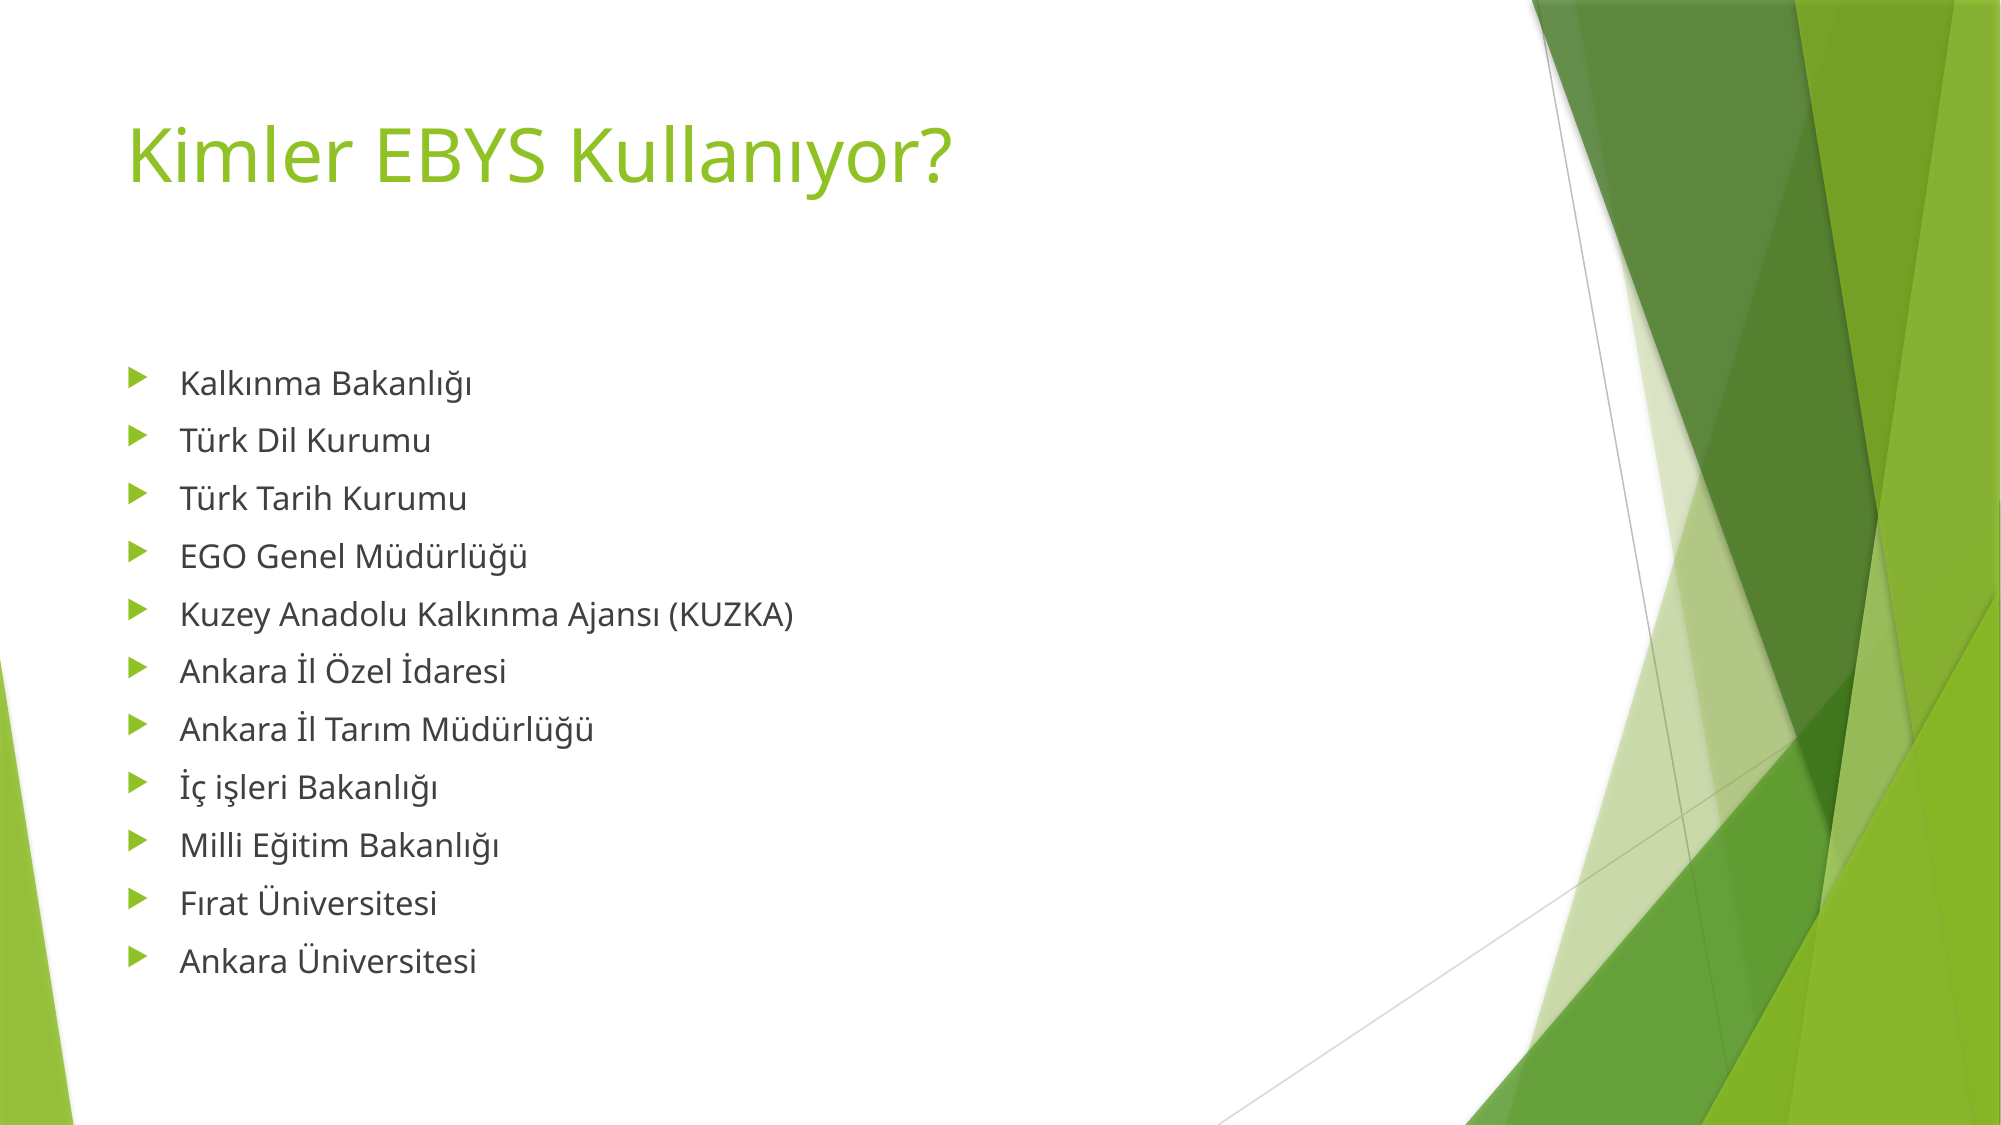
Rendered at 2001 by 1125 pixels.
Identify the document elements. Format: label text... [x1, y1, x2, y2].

title Kimler EBYS Kullanıyor? [111, 99, 1522, 317]
list Kalkınma Bakanlığı Türk Dil Kurumu Türk Tarih Kurumu EGO Genel Müdürlüğü Kuzey Anadolu Kalkınma Ajansı (KUZKA) Ankara İl Özel İdaresi Ankara İl Tarım Müdürlüğü İç işleri Bakanlığı Milli Eğitim Bakanlığı Fırat Üniversitesi Ankara Üniversitesi [111, 354, 1522, 992]
